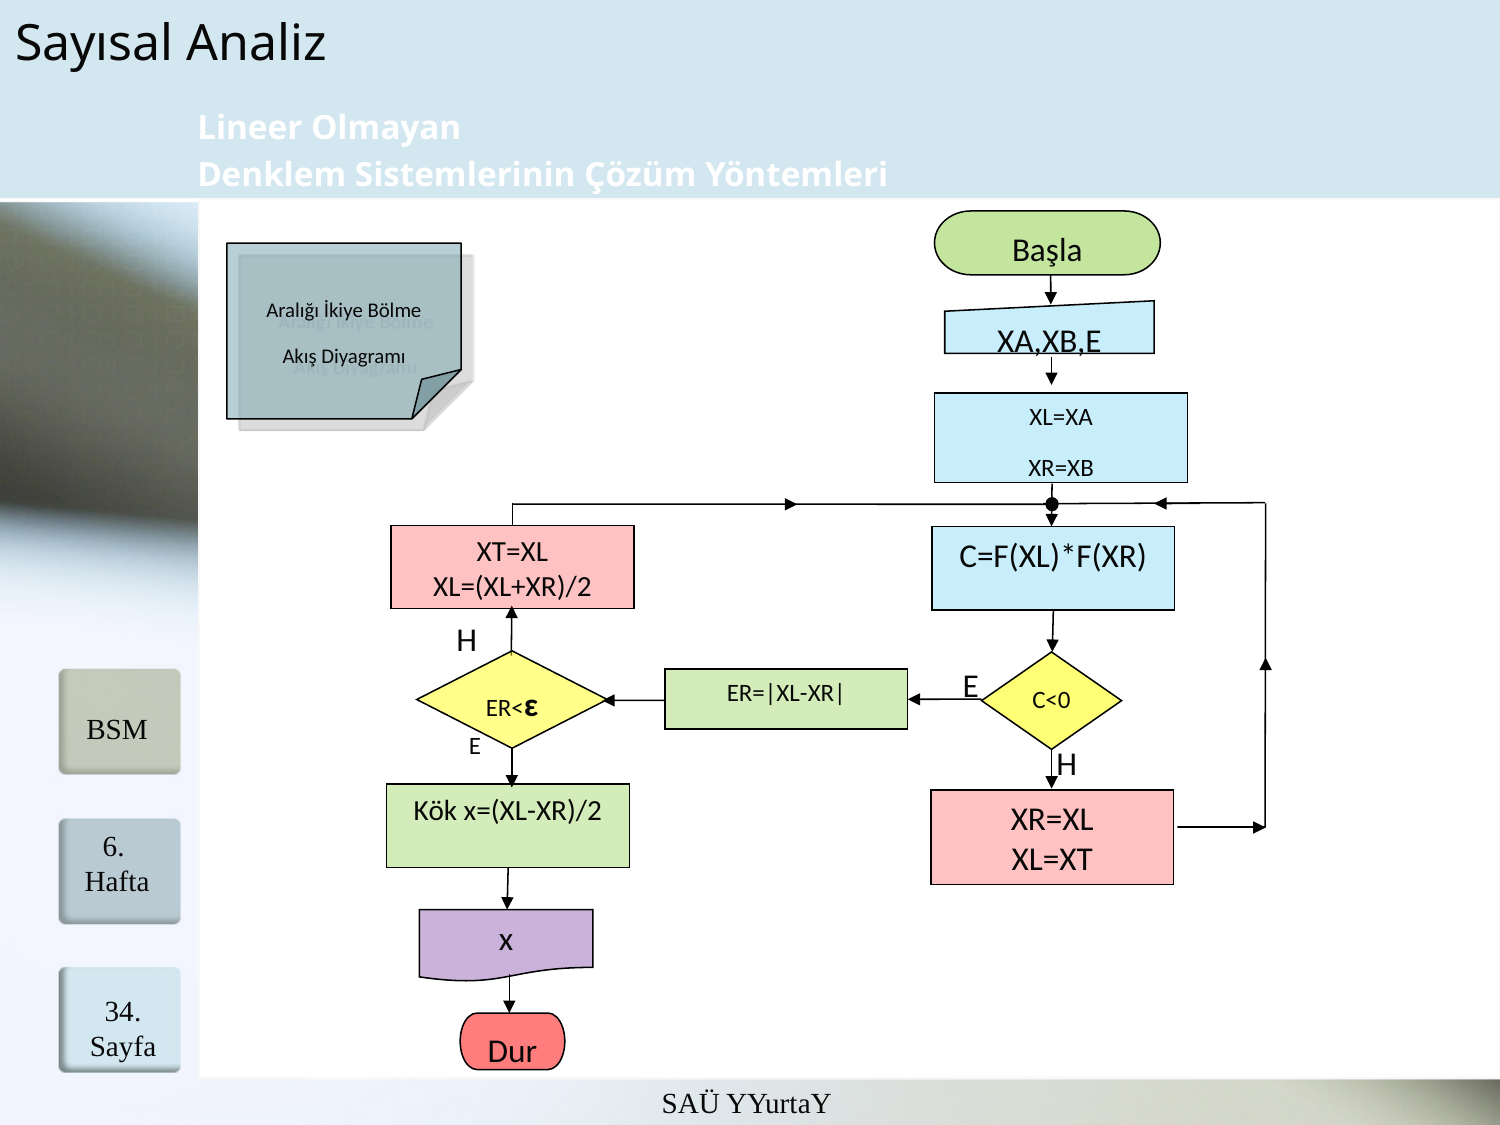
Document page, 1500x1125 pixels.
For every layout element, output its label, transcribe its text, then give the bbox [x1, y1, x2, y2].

picture [0, 0, 1500, 1125]
text_box 6. Hafta [58, 820, 176, 926]
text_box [226, 210, 1266, 1070]
slide_number 34. Sayfa [70, 984, 177, 1063]
text_box [199, 199, 1500, 1079]
text_box Sayısal Analiz [0, 0, 1211, 81]
list Lineer Olmayan Denklem Sistemlerinin Çözüm Yöntemleri [182, 98, 1458, 200]
picture [988, 1079, 1500, 1125]
footer SAÜ YYurtaY [512, 1079, 988, 1125]
text_box BSM [58, 703, 176, 774]
